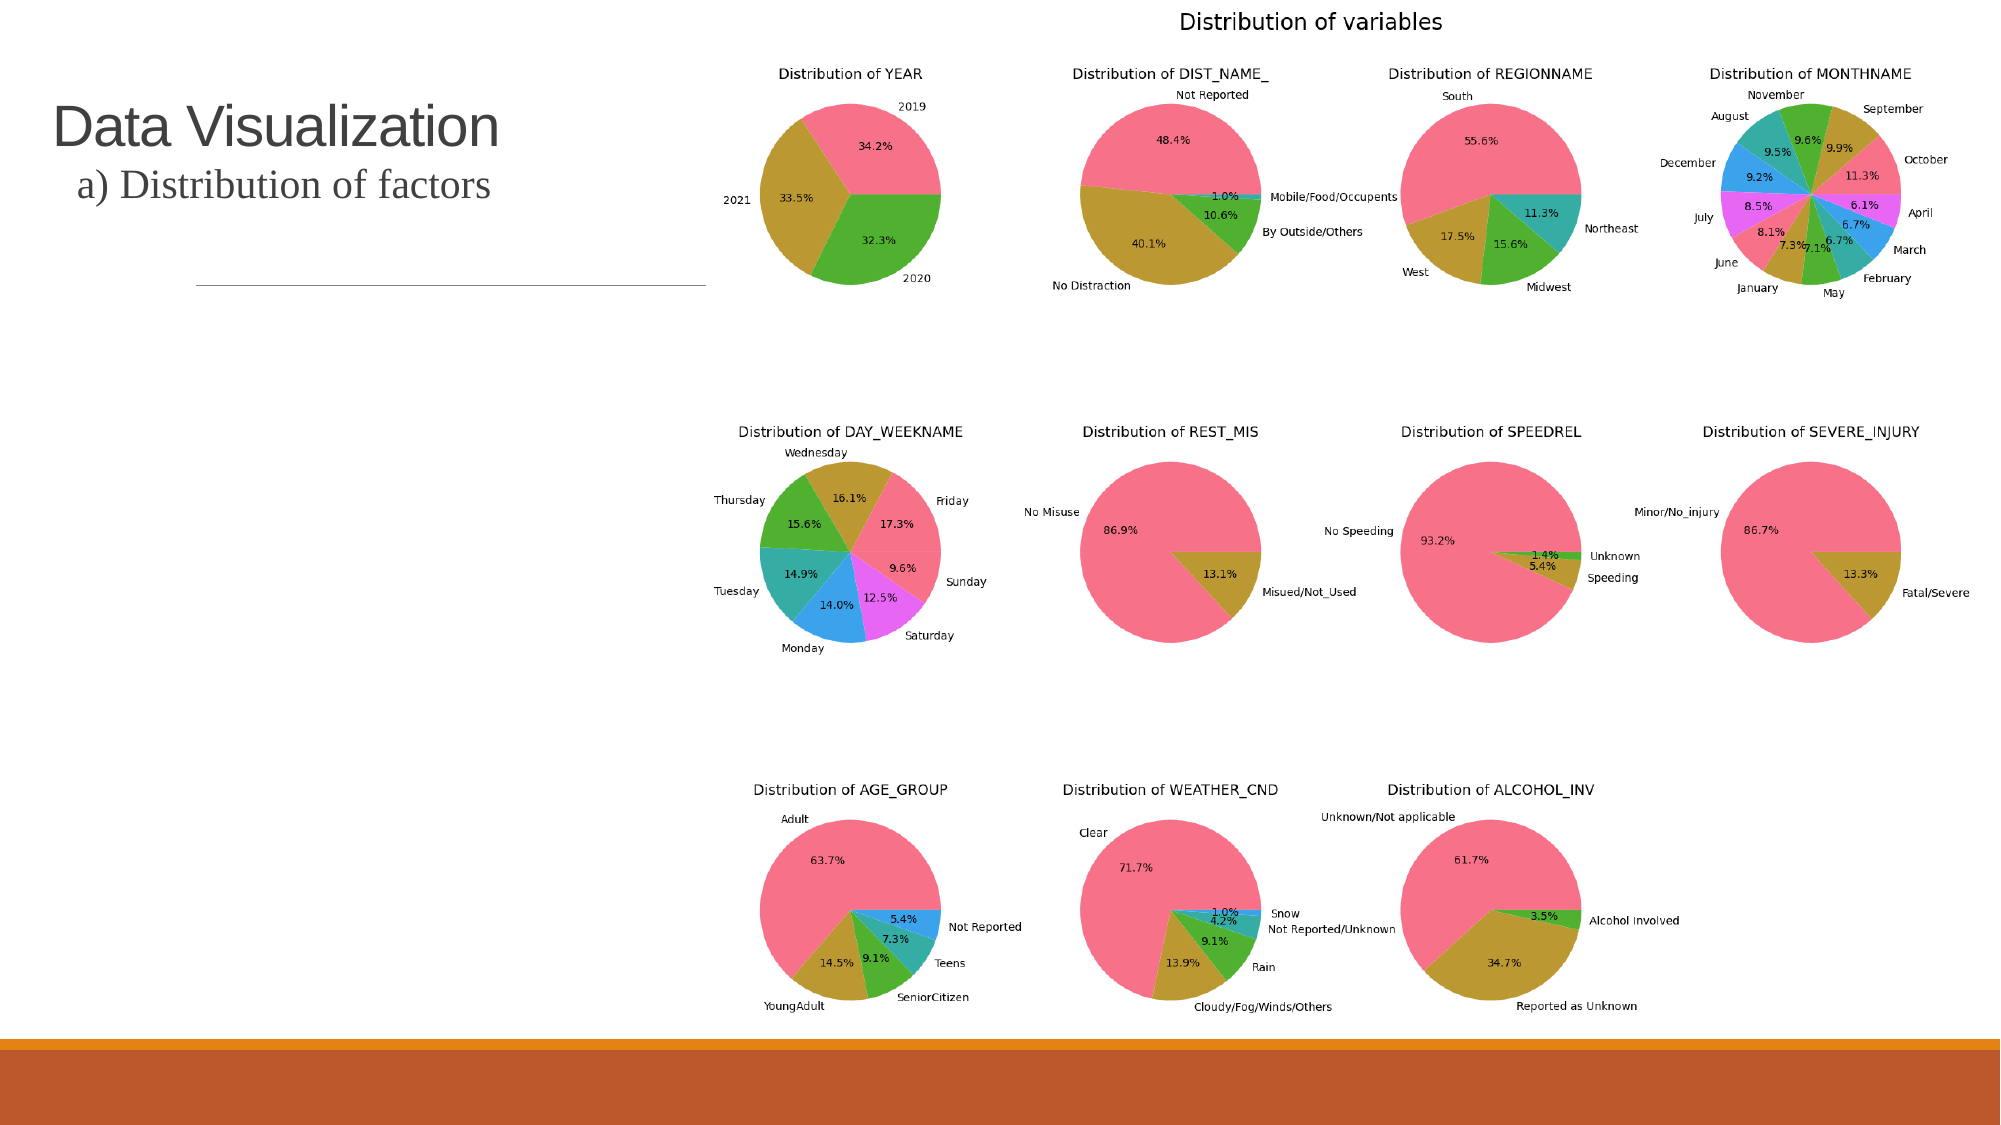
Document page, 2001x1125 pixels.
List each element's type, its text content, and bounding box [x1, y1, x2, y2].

picture [705, 3, 1977, 1021]
list a) Distribution of factors [42, 155, 547, 252]
title Data Visualization [0, 69, 572, 187]
